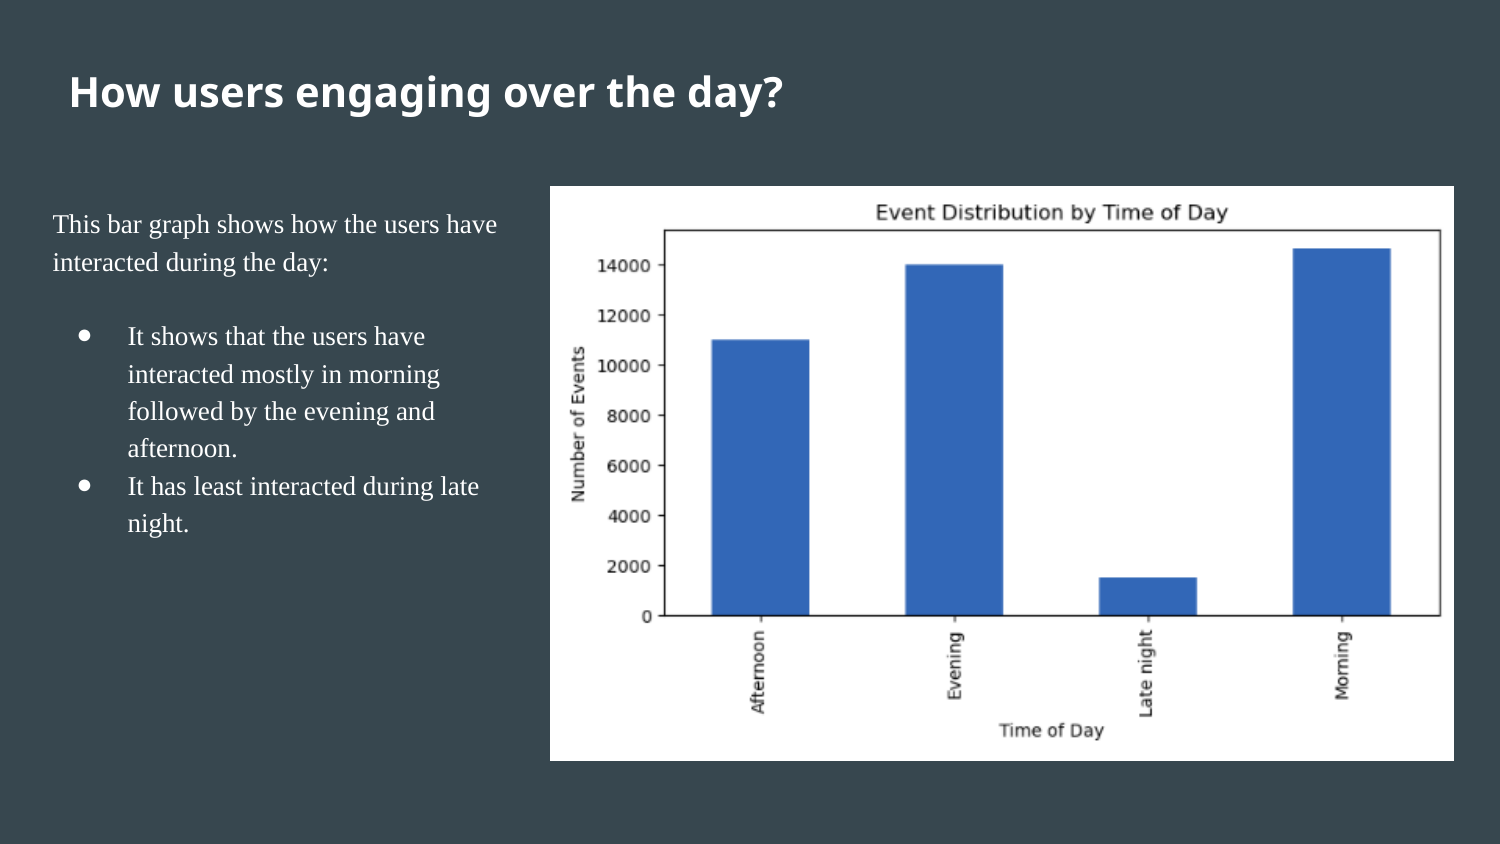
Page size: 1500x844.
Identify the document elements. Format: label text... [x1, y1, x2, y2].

title How users engaging over the day? [53, 50, 866, 145]
text_box This bar graph shows how the users have interacted during the day: It shows that the users have interacted mostly in morning followed by the evening and afternoon. It has least interacted during late night. [37, 186, 523, 621]
picture [549, 186, 1454, 761]
